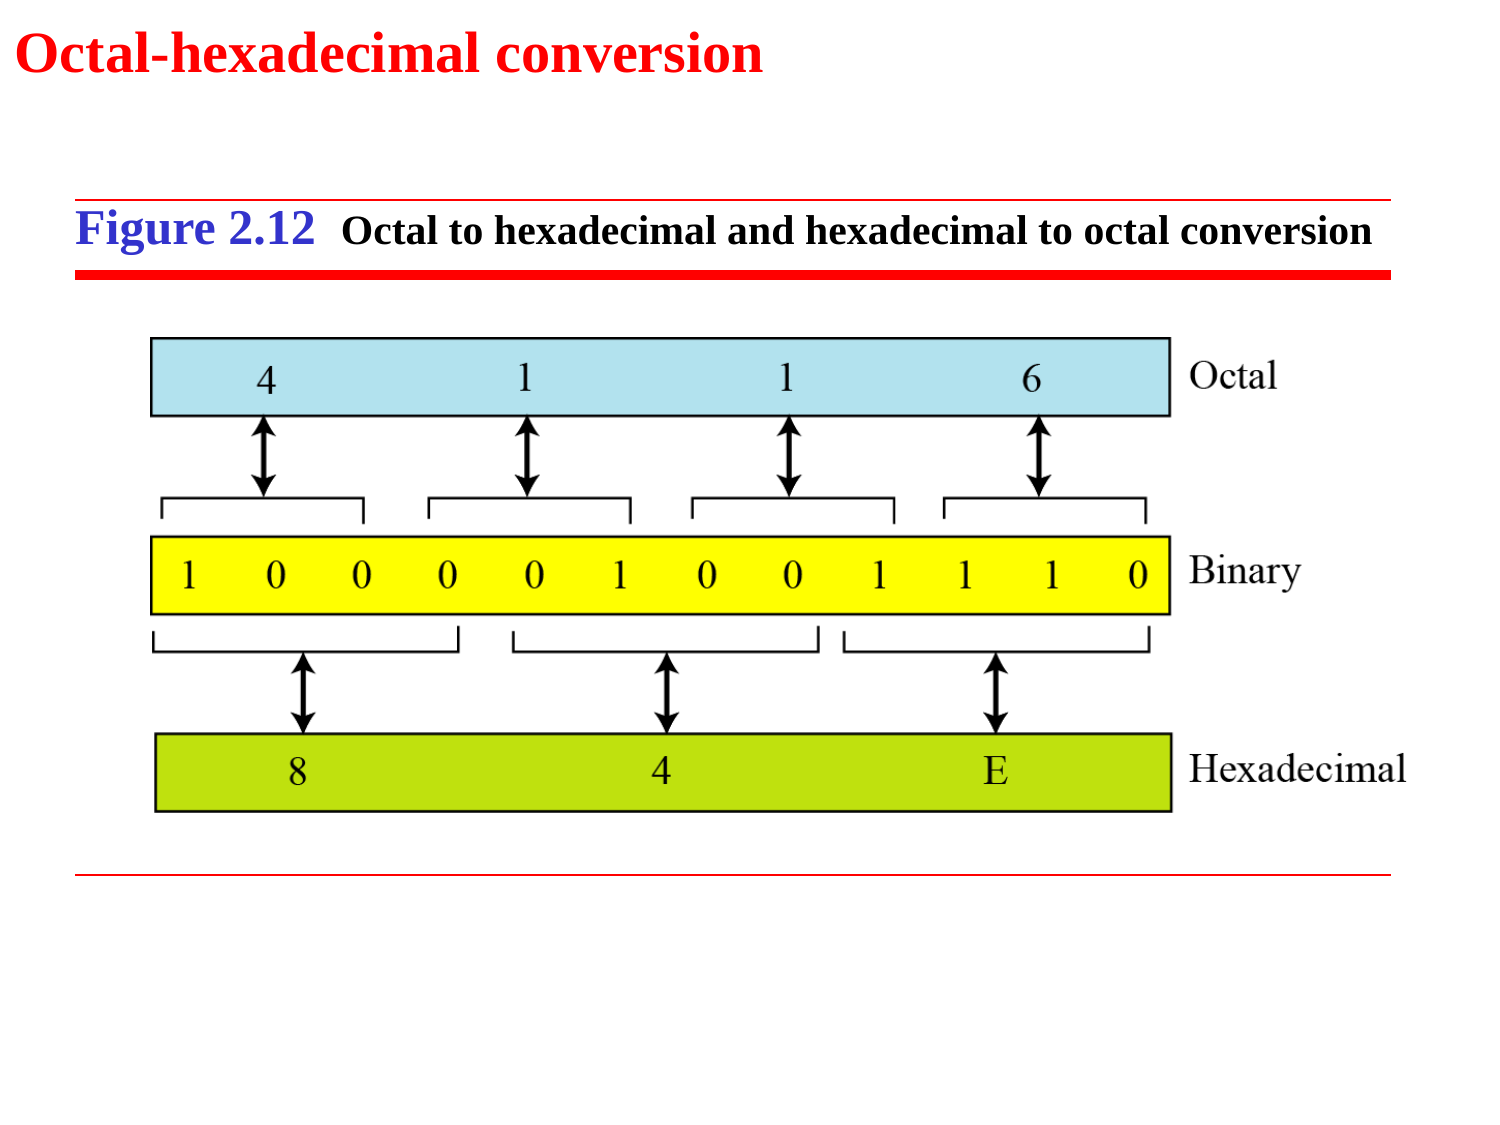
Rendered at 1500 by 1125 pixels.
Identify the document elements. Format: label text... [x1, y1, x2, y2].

picture [149, 337, 1407, 813]
text_box Figure 2.12 Octal to hexadecimal and hexadecimal to octal conversion [60, 187, 1389, 263]
text_box Octal-hexadecimal conversion [0, 6, 1013, 91]
